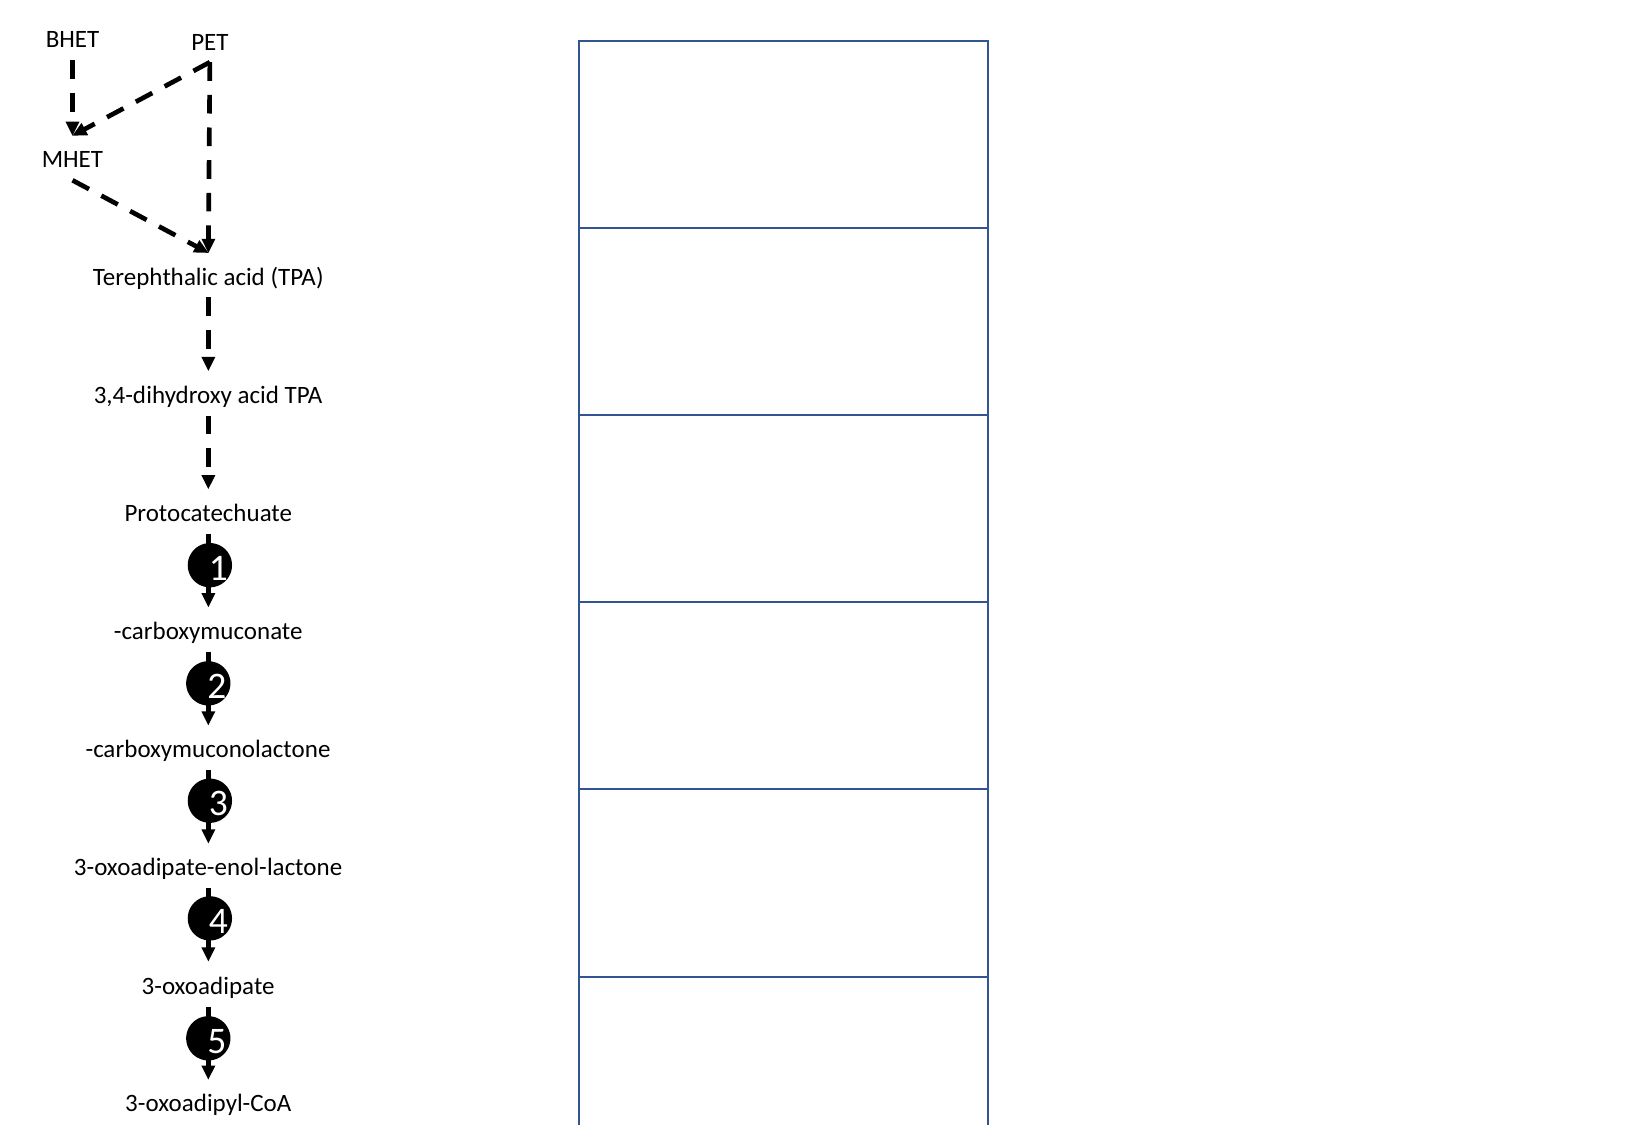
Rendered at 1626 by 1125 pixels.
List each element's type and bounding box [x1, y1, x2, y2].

text_box [578, 976, 989, 1125]
text_box [0, 15, 415, 1125]
text_box [578, 601, 989, 788]
text_box [578, 227, 989, 414]
text_box [578, 788, 989, 976]
text_box [578, 40, 989, 227]
text_box [578, 414, 989, 601]
